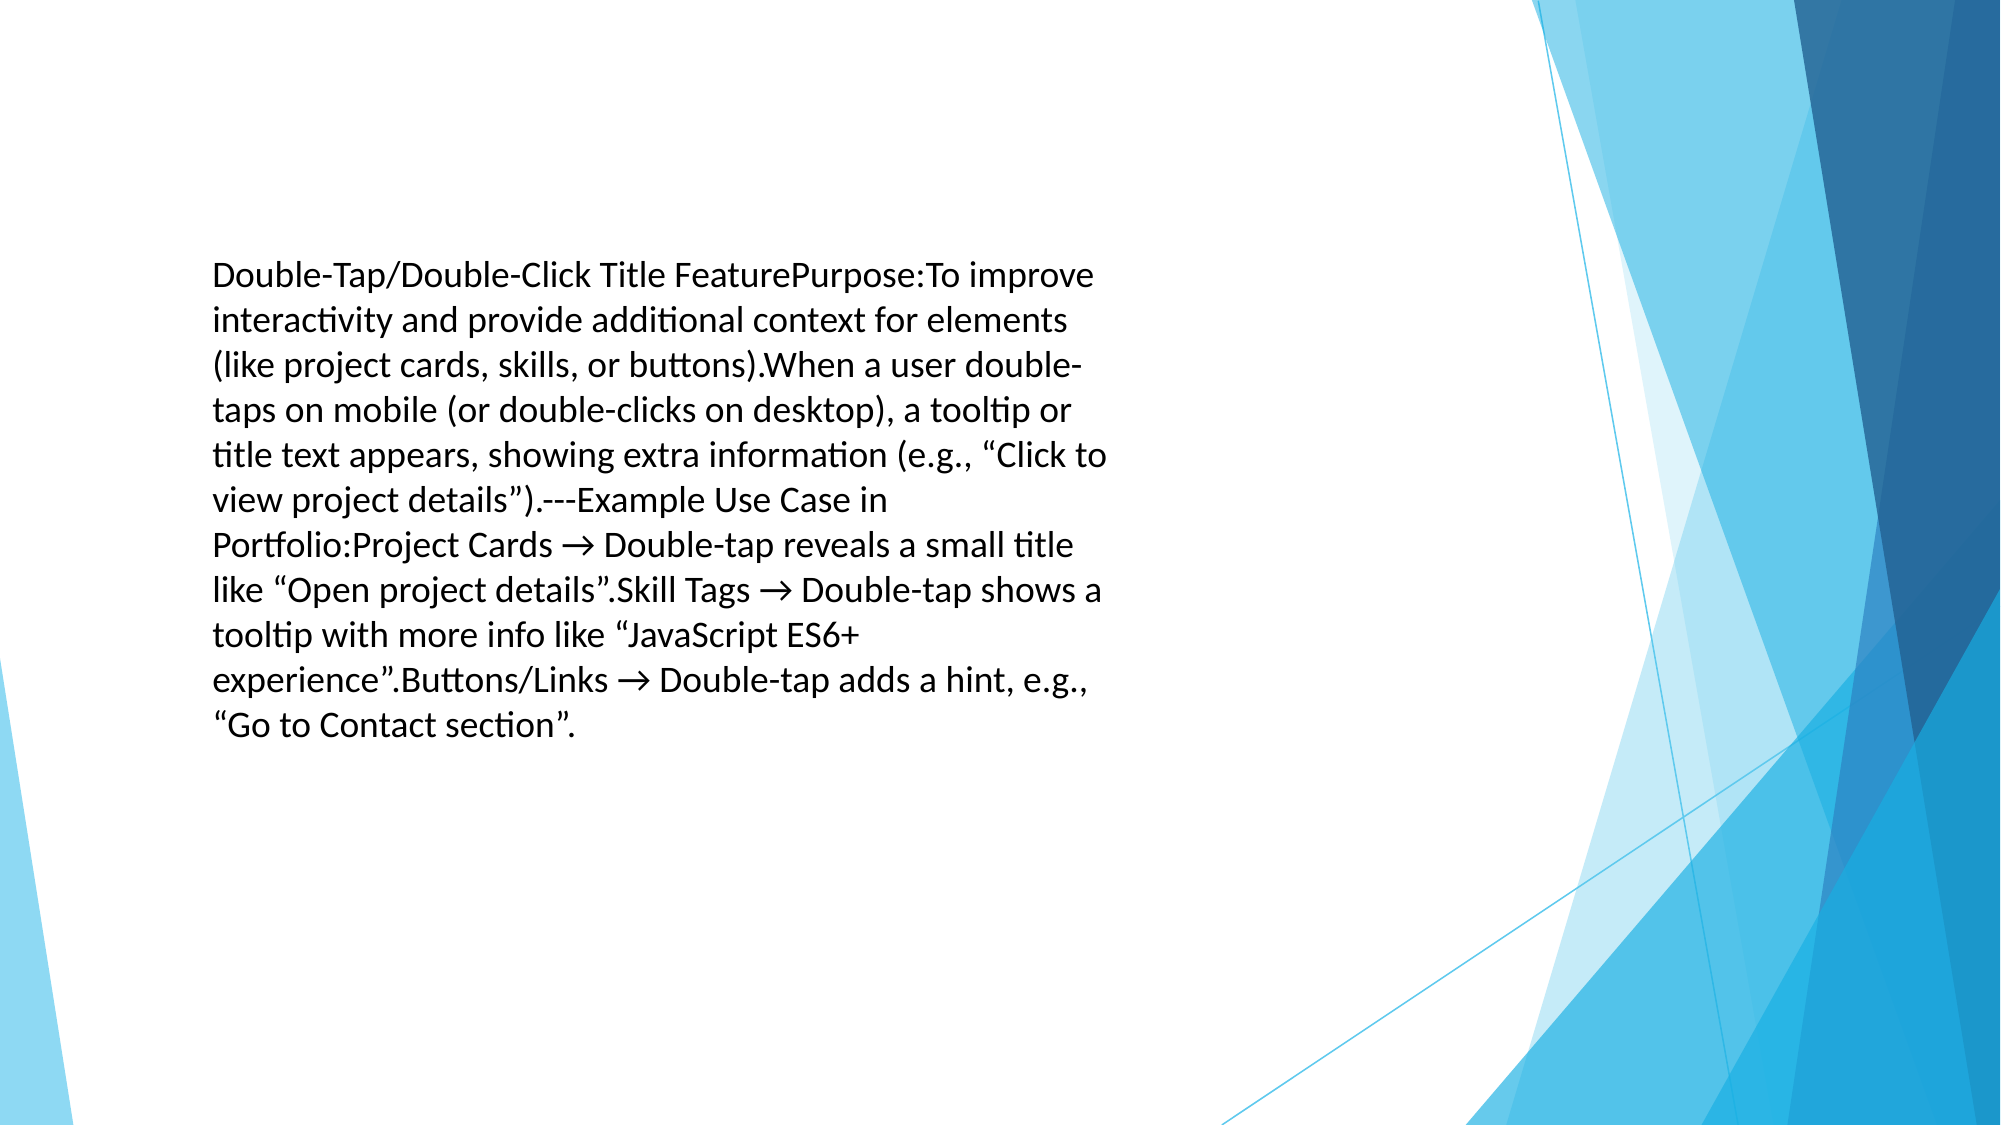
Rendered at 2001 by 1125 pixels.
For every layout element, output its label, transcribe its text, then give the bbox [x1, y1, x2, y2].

text_box Double-Tap/Double-Click Title FeaturePurpose:To improve interactivity and provide additional context for elements (like project cards, skills, or buttons).When a user double-taps on mobile (or double-clicks on desktop), a tooltip or title text appears, showing extra information (e.g., “Click to view project details”).---Example Use Case in Portfolio:Project Cards → Double-tap reveals a small title like “Open project details”.Skill Tags → Double-tap shows a tooltip with more info like “JavaScript ES6+ experience”.Buttons/Links → Double-tap adds a hint, e.g., “Go to Contact section”. [197, 242, 1132, 753]
